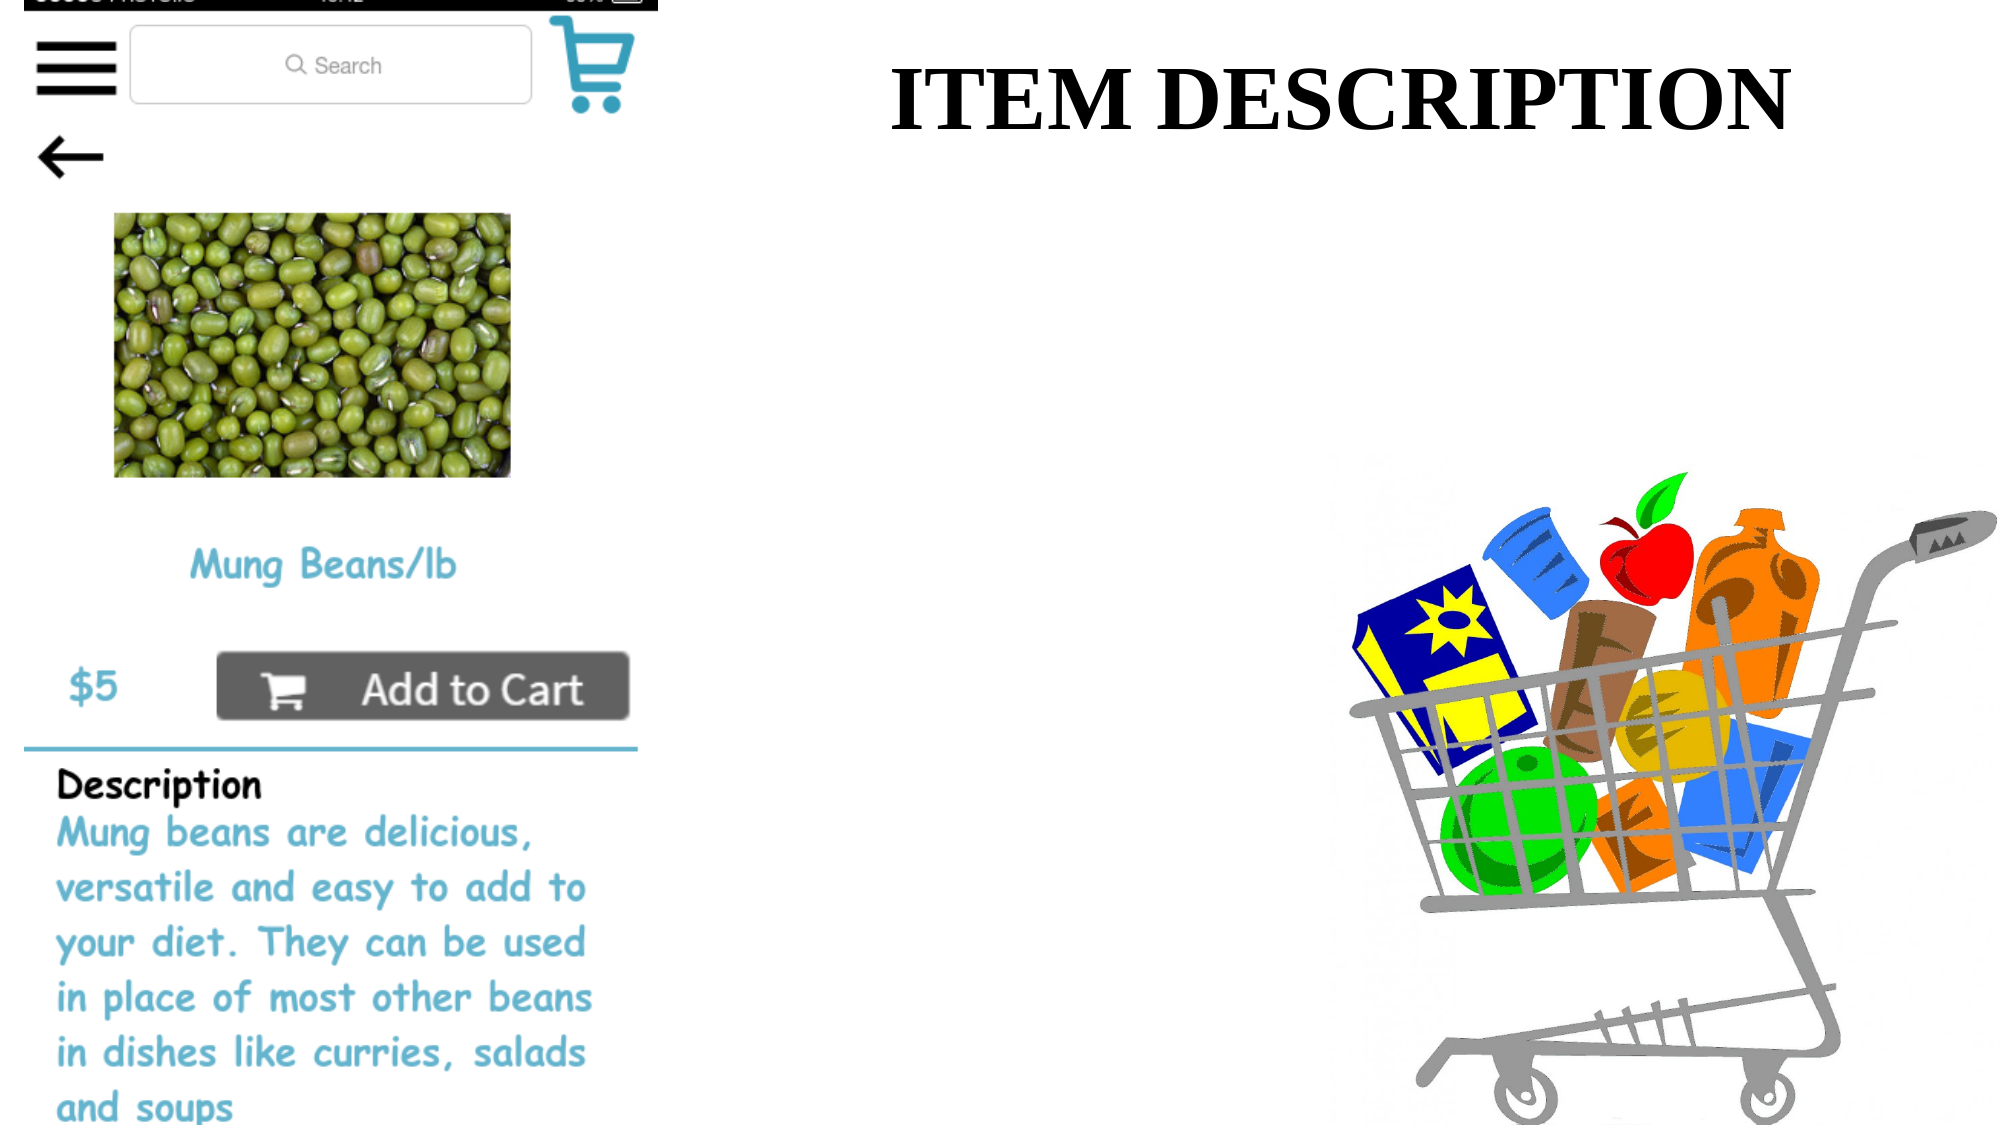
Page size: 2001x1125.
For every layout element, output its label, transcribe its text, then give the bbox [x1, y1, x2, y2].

text_box ITEM DESCRIPTION [748, 30, 1936, 156]
picture [1330, 453, 2000, 1125]
picture [24, 0, 658, 1125]
